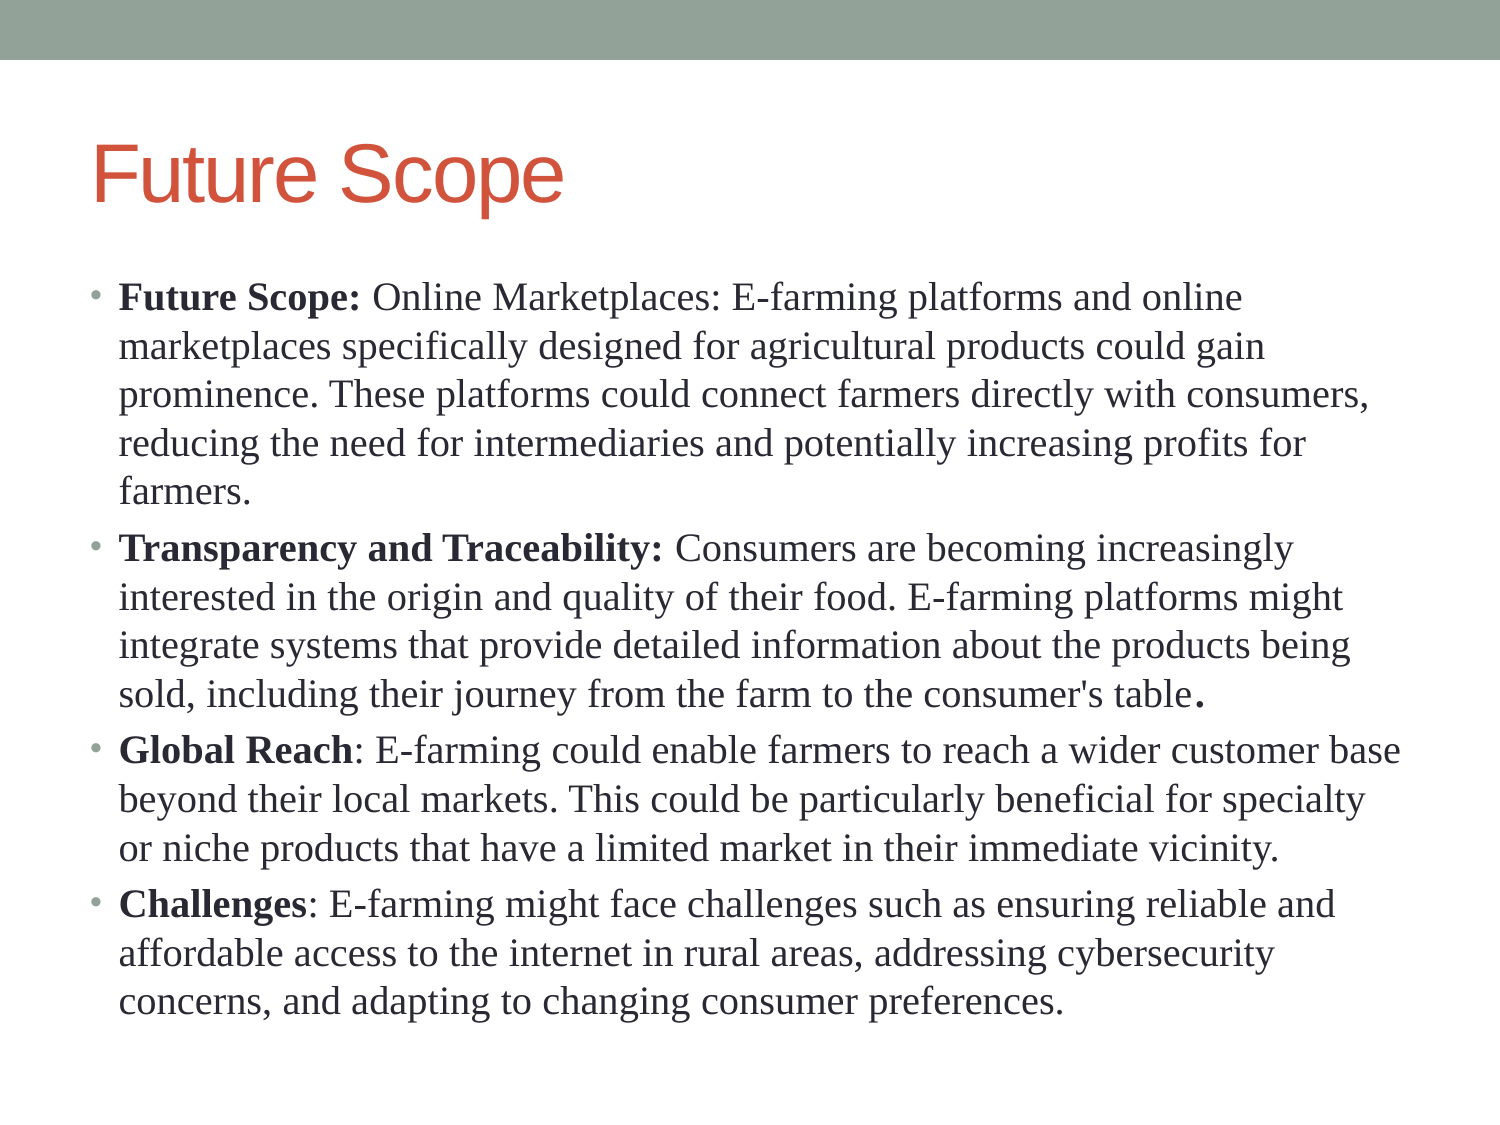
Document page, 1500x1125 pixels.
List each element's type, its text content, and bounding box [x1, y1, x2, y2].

title Future Scope [75, 87, 1425, 250]
list Future Scope: Online Marketplaces: E-farming platforms and online marketplaces specifically designed for agricultural products could gain prominence. These platforms could connect farmers directly with consumers, reducing the need for intermediaries and potentially increasing profits for farmers. Transparency and Traceability: Consumers are becoming increasingly interested in the origin and quality of their food. E-farming platforms might integrate systems that provide detailed information about the products being sold, including their journey from the farm to the consumer's table. Global Reach: E-farming could enable farmers to reach a wider customer base beyond their local markets. This could be particularly beneficial for specialty or niche products that have a limited market in their immediate vicinity. Challenges: E-farming might face challenges such as ensuring reliable and affordable access to the internet in rural areas, addressing cybersecurity concerns, and adapting to changing consumer preferences. [75, 262, 1425, 1063]
